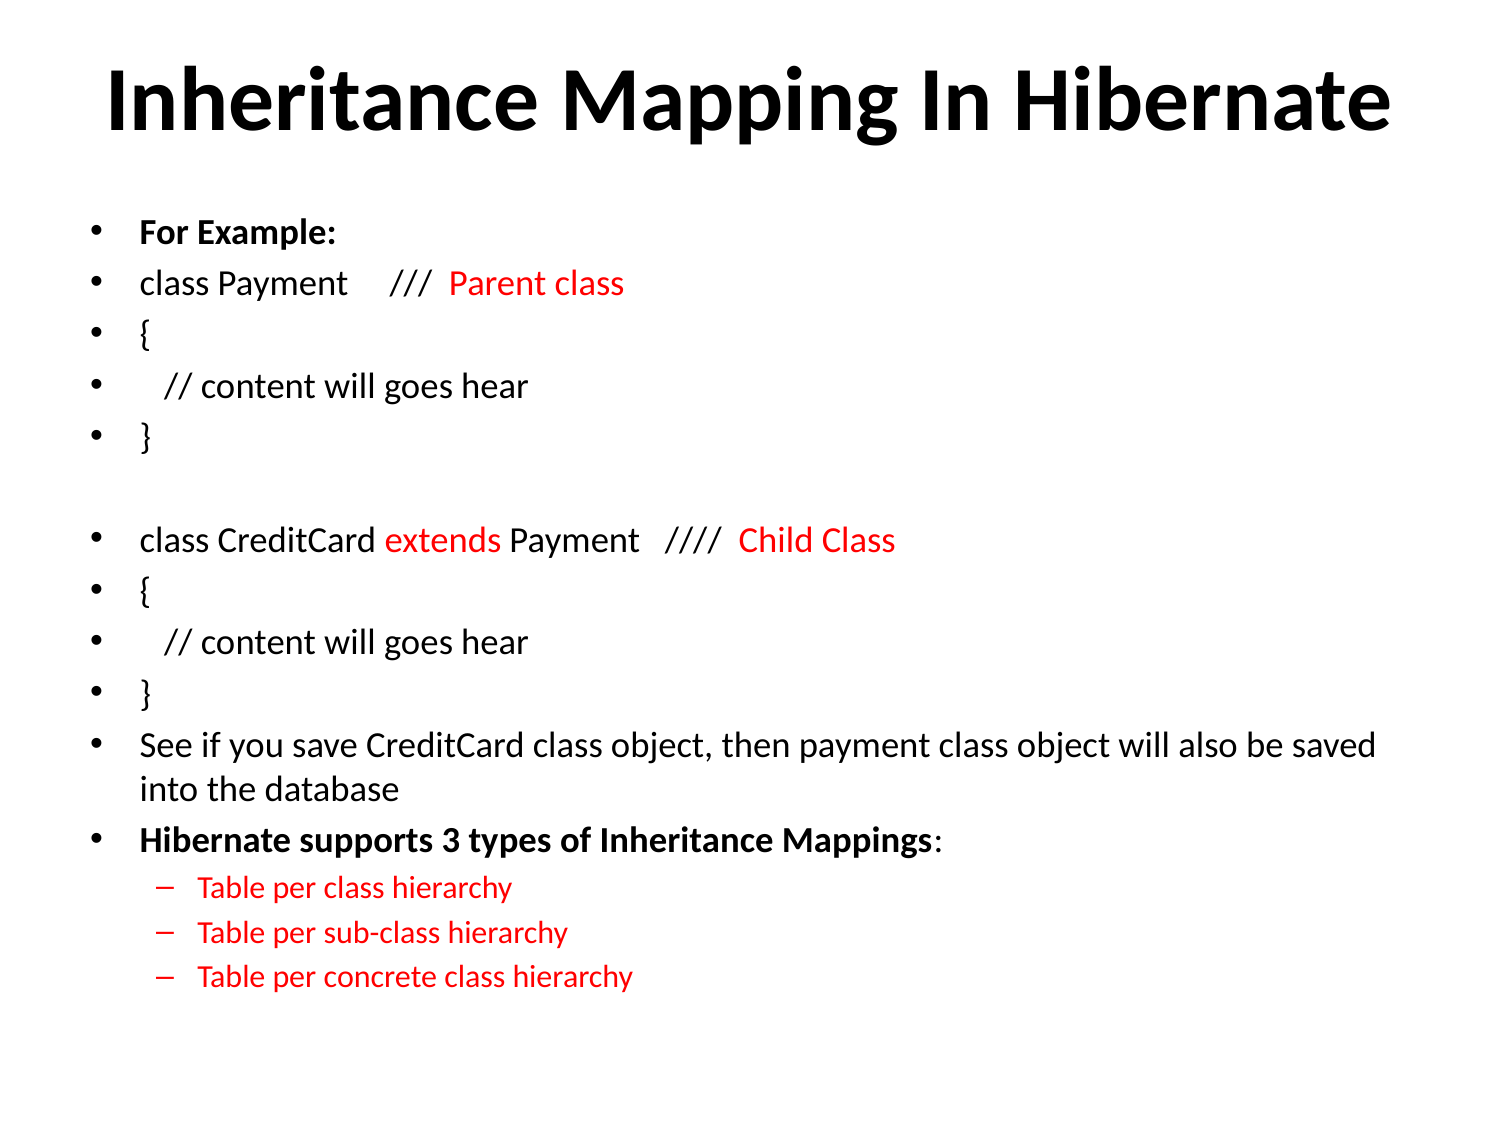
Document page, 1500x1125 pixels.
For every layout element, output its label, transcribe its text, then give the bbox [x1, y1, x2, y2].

title Inheritance Mapping In Hibernate [75, 0, 1425, 188]
list For Example: class Payment /// Parent class { // content will goes hear } class CreditCard extends Payment //// Child Class { // content will goes hear } See if you save CreditCard class object, then payment class object will also be saved into the database Hibernate supports 3 types of Inheritance Mappings: Table per class hierarchy Table per sub-class hierarchy Table per concrete class hierarchy [75, 200, 1425, 1005]
